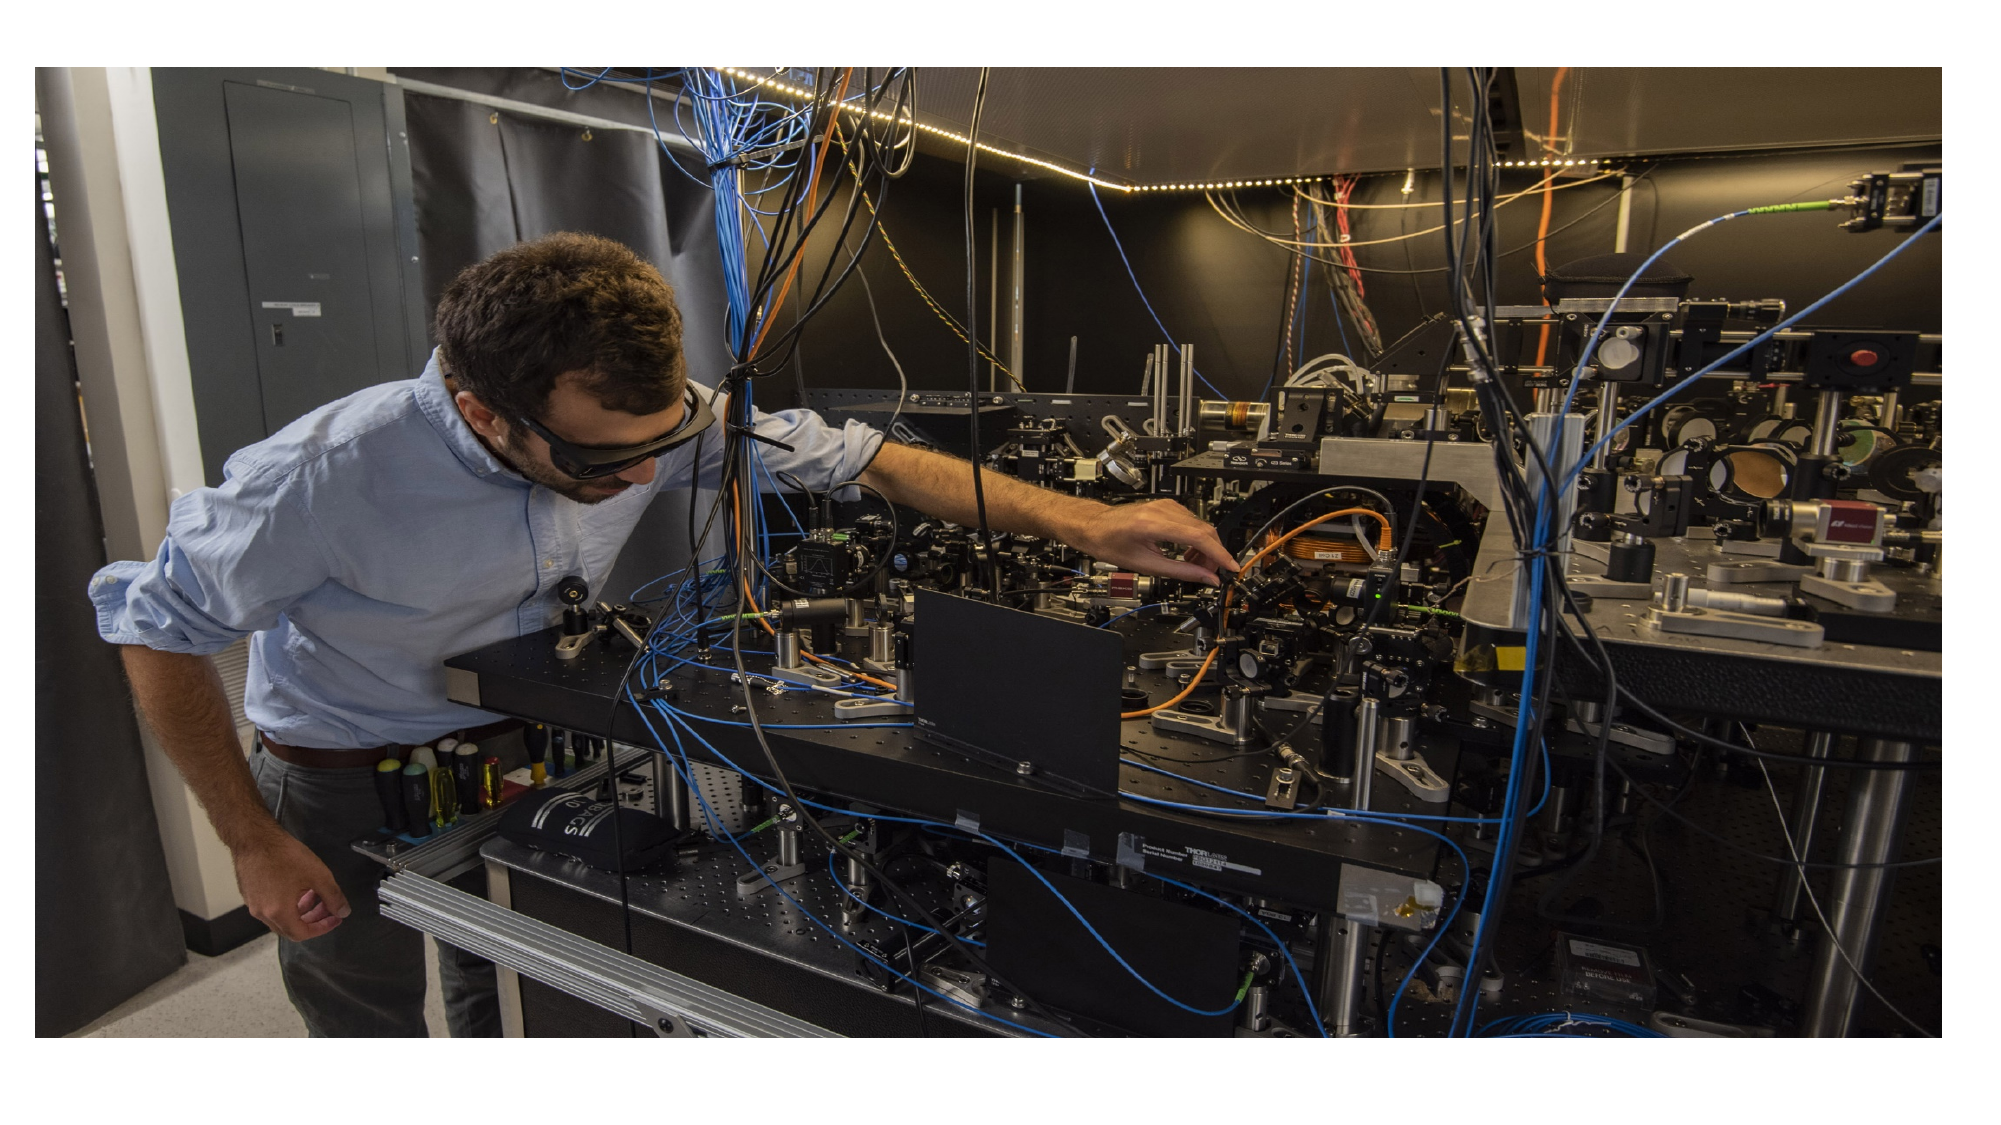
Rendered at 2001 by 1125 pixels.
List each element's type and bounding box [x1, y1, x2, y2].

picture [35, 67, 1942, 1038]
